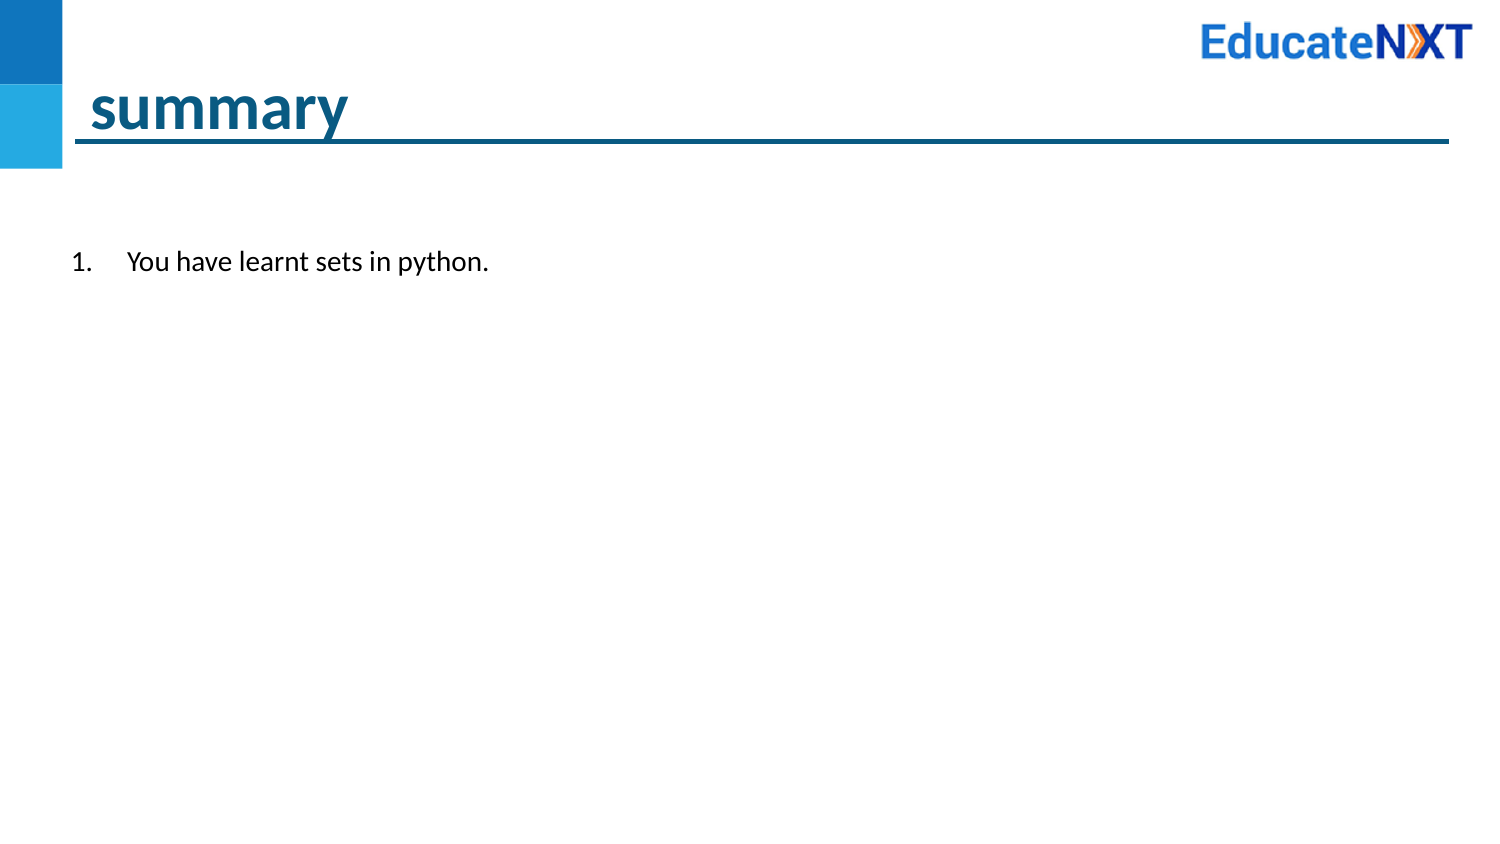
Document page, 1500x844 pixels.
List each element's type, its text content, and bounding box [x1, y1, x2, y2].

text_box You have learnt sets in python. [56, 199, 1194, 285]
picture [1168, 0, 1500, 82]
title summary [75, 47, 1339, 142]
